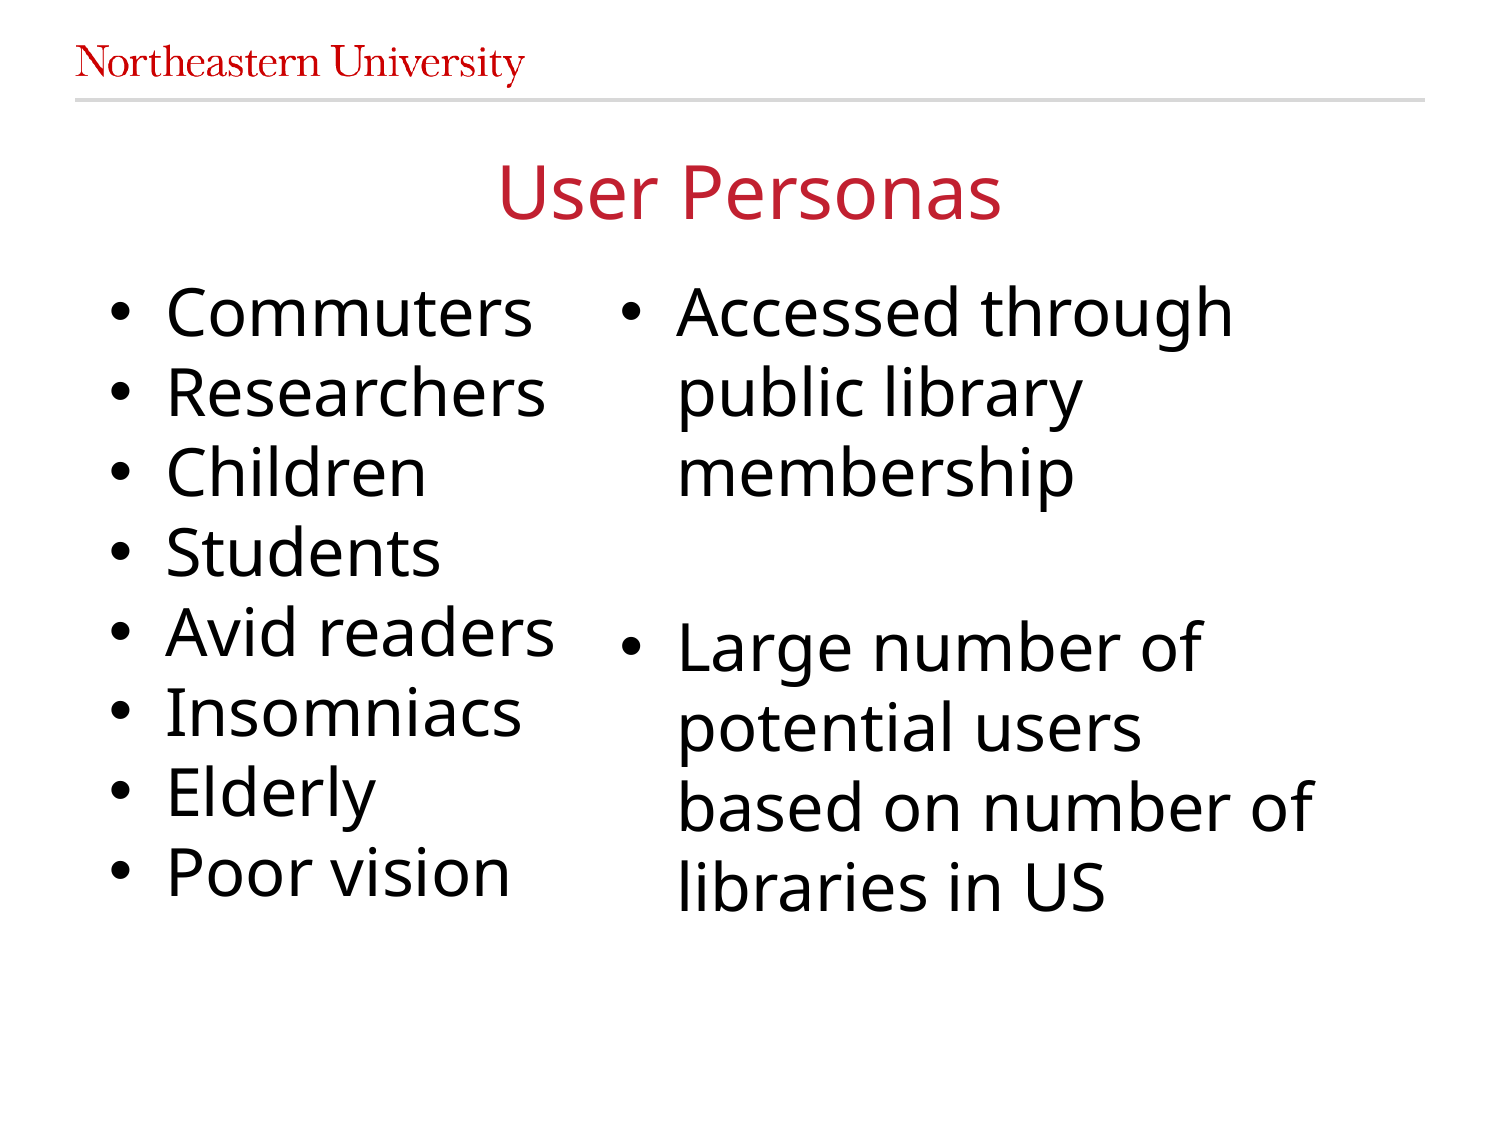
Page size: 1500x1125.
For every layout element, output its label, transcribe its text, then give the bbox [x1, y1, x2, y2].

list Commuters Researchers Children Students Avid readers Insomniacs Elderly Poor vision [75, 263, 585, 1005]
title User Personas [75, 137, 1425, 263]
list Accessed through public library membership Large number of potential users based on number of libraries in US [585, 262, 1359, 1005]
picture [75, 44, 525, 88]
